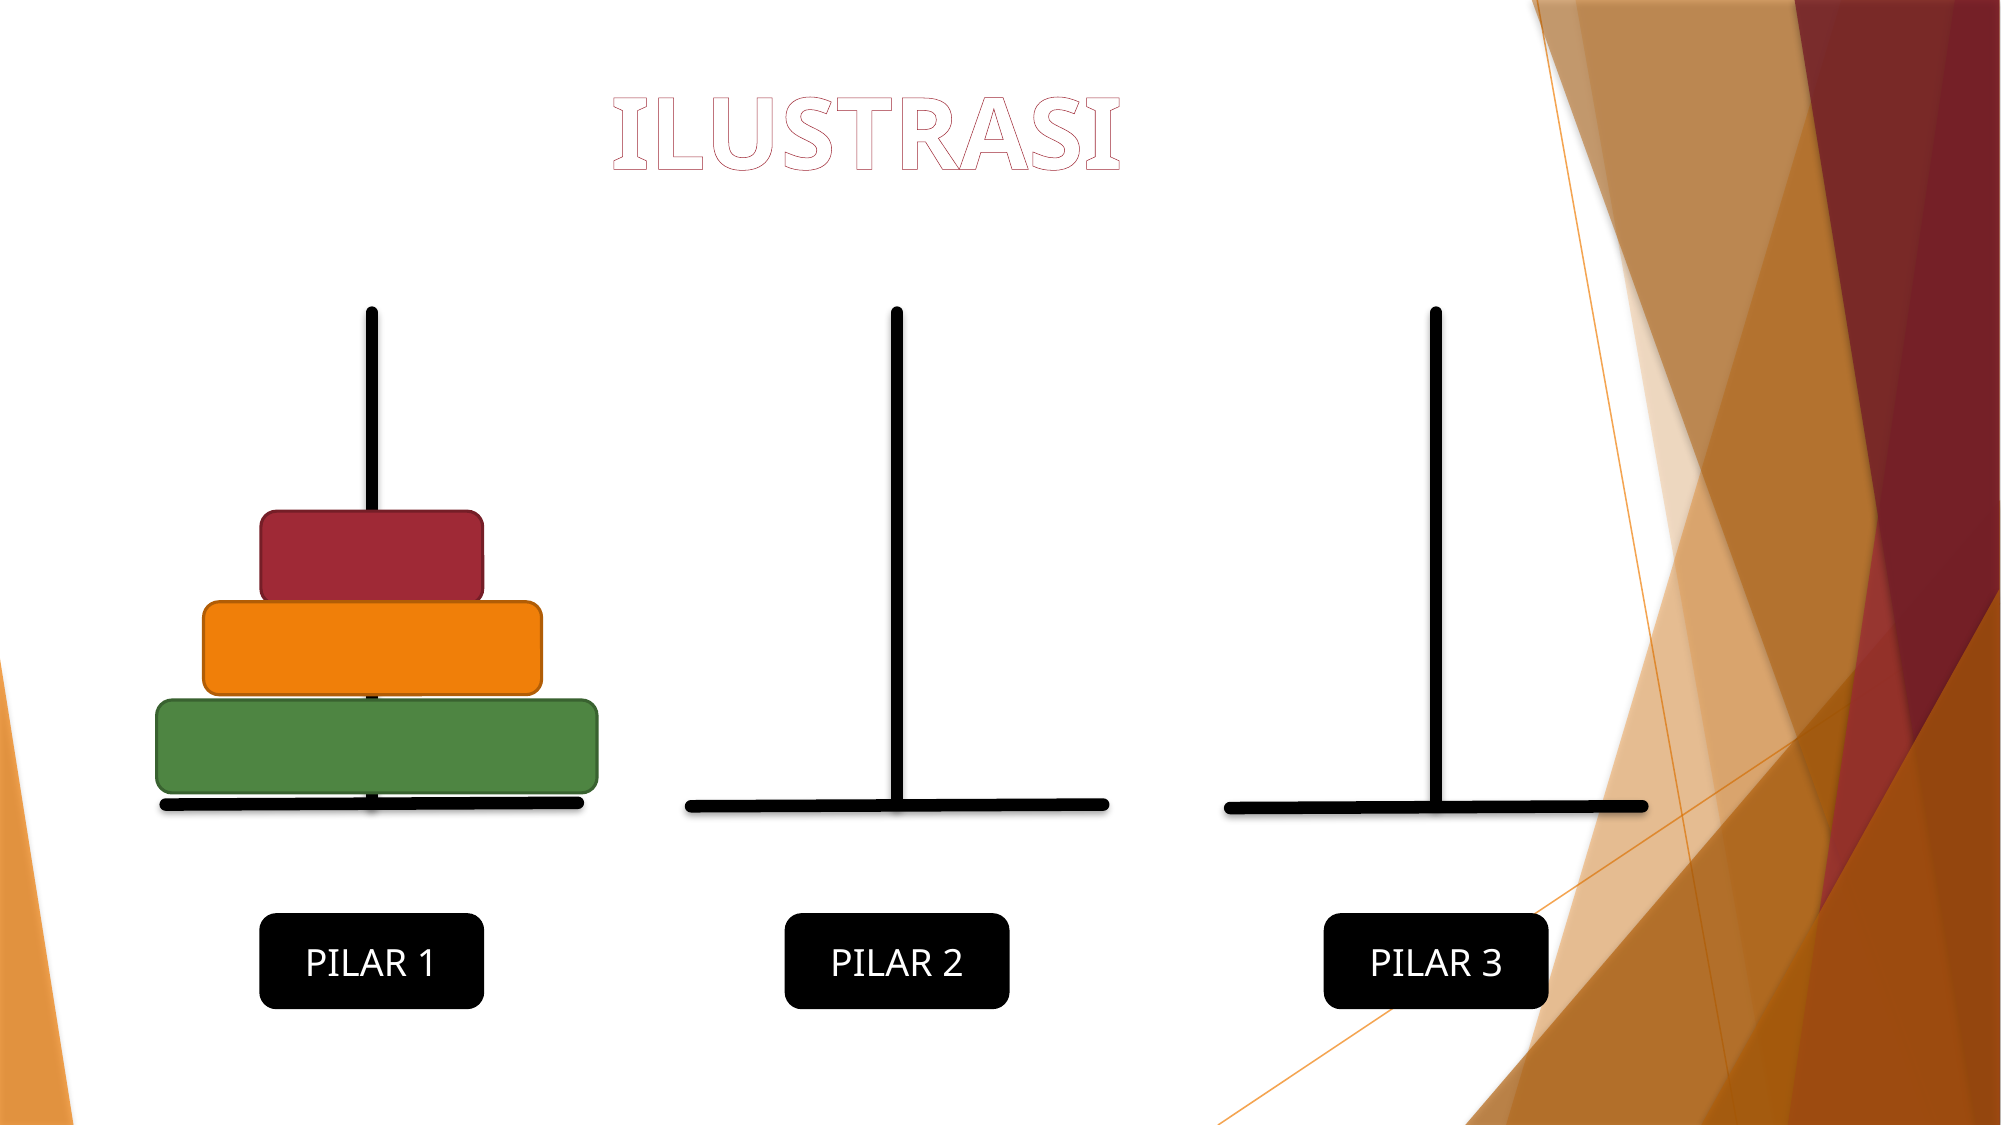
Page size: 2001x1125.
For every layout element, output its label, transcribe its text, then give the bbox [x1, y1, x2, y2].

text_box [1229, 805, 1643, 809]
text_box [690, 803, 1104, 807]
text_box [155, 698, 366, 795]
title ILUSTRASI [541, 61, 1192, 174]
text_box [259, 509, 366, 600]
text_box [201, 600, 366, 697]
text_box [377, 600, 544, 697]
text_box [377, 509, 485, 600]
text_box PILAR 1 [259, 913, 485, 1010]
text_box [377, 698, 599, 795]
text_box PILAR 2 [784, 913, 1010, 1010]
text_box PILAR 3 [1323, 913, 1549, 1010]
